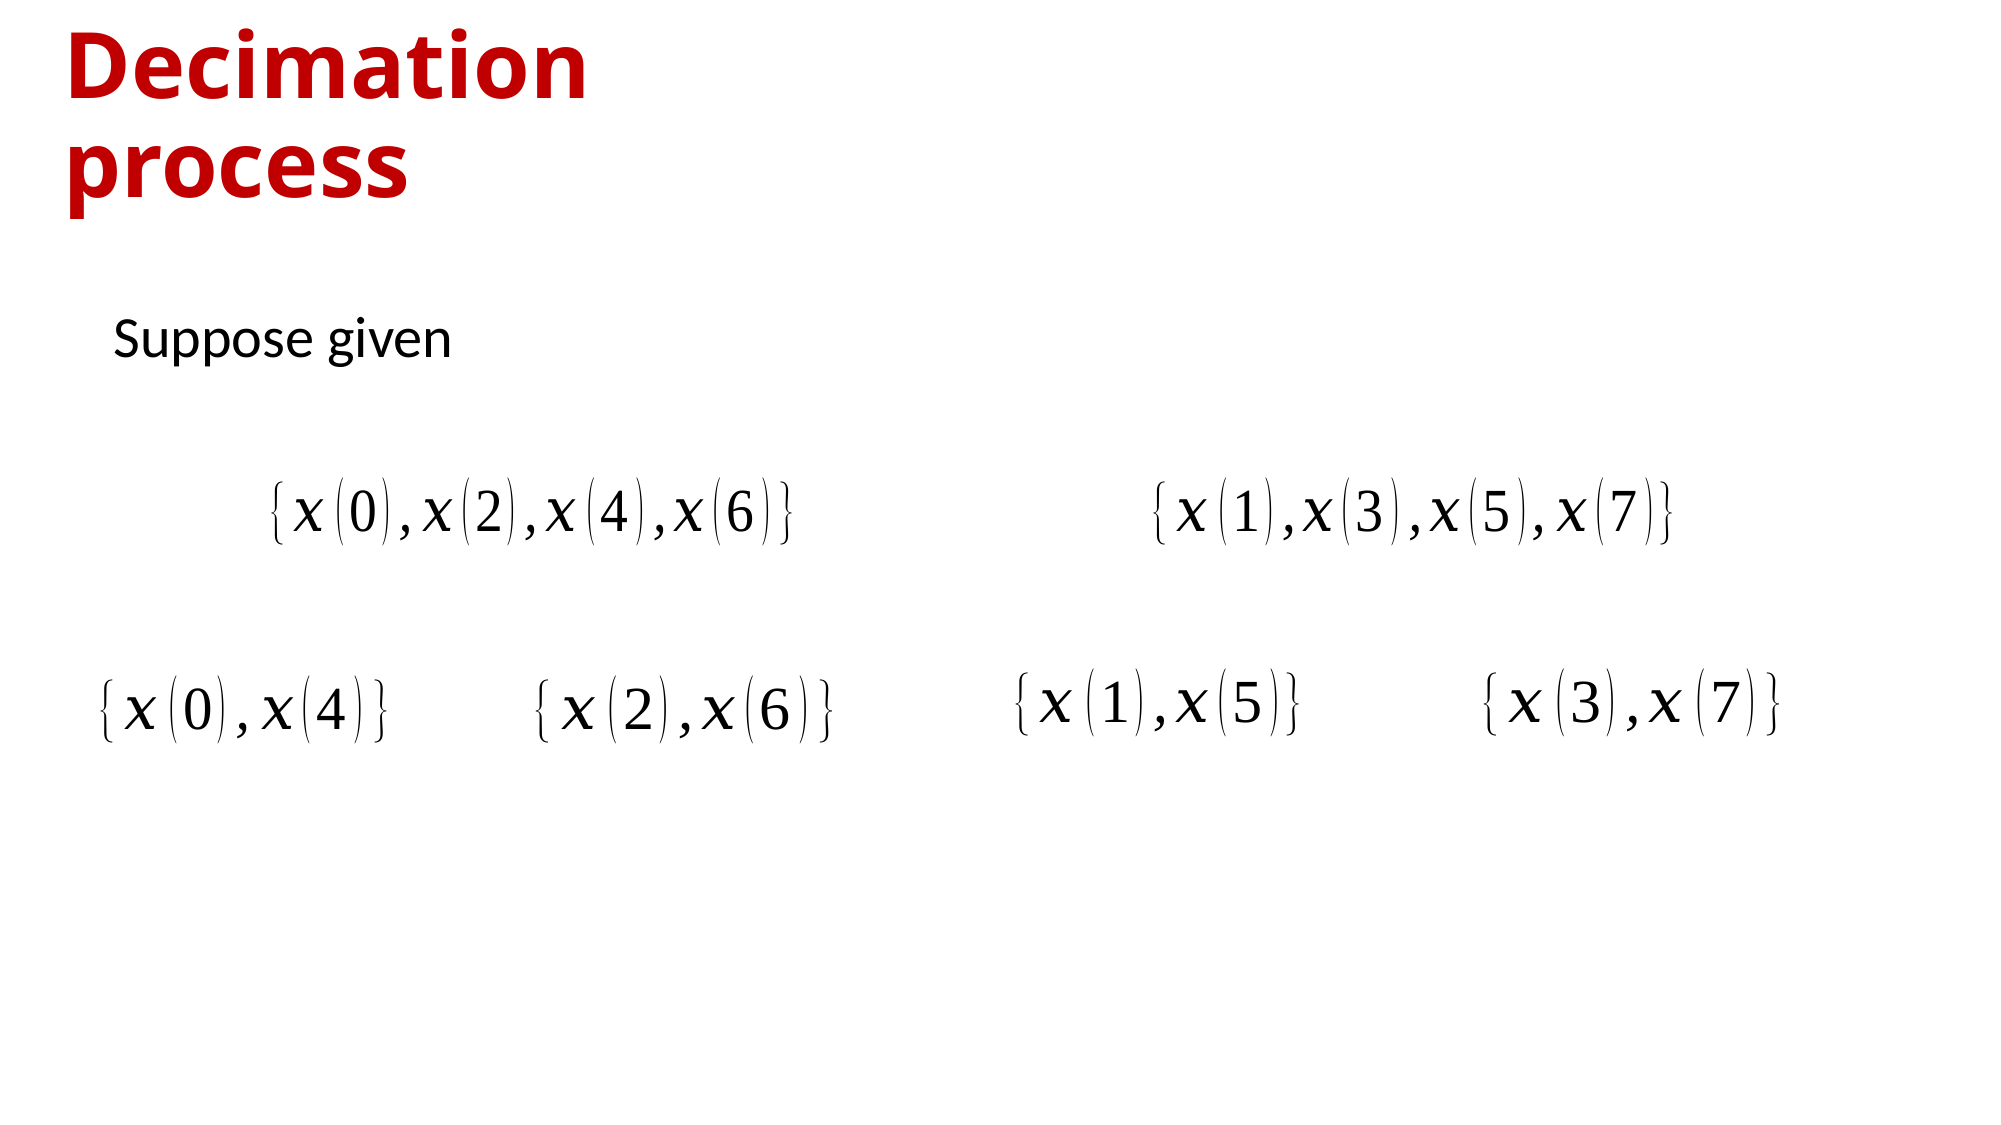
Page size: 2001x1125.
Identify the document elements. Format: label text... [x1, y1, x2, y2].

title Decimation process [48, 56, 896, 181]
